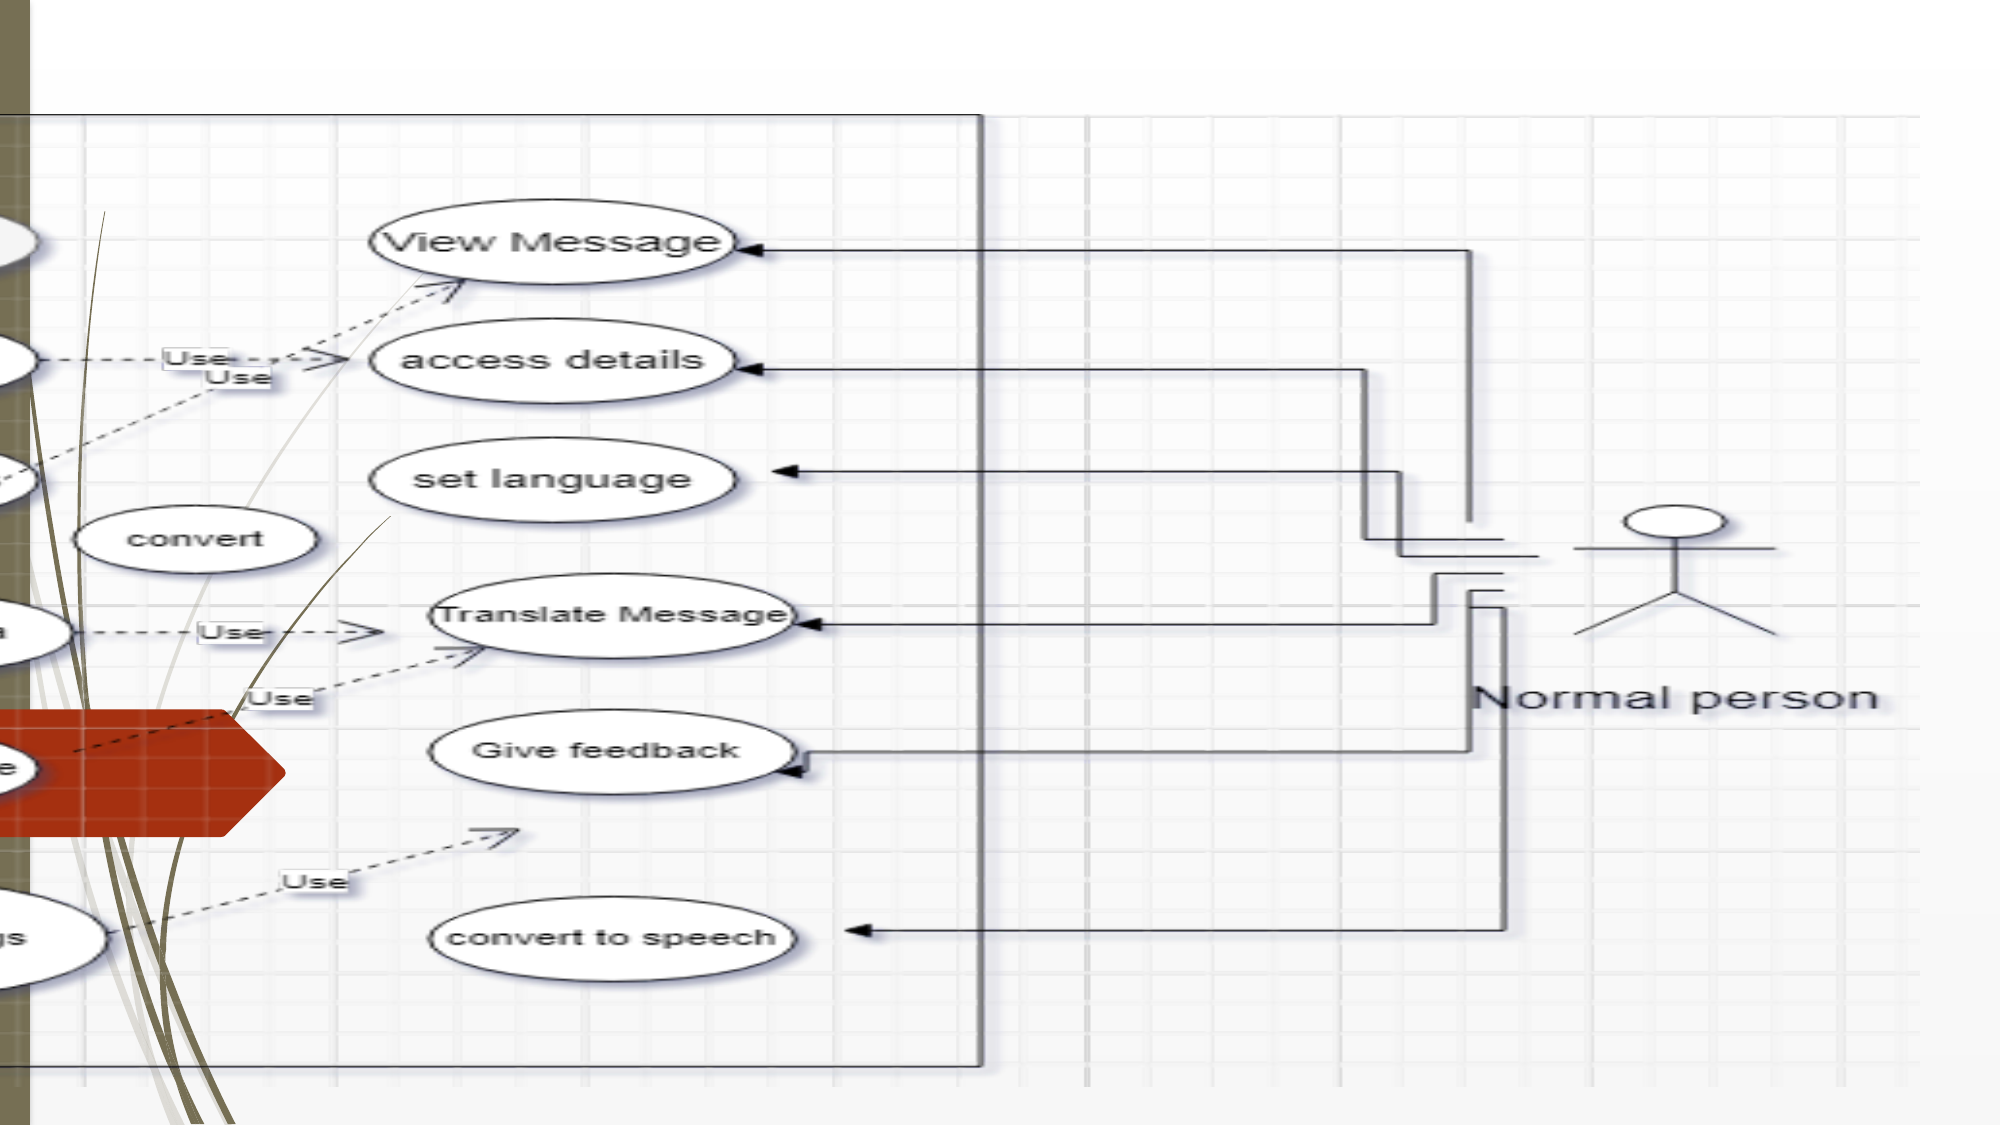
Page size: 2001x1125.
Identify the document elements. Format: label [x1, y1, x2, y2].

picture [0, 114, 1921, 1087]
